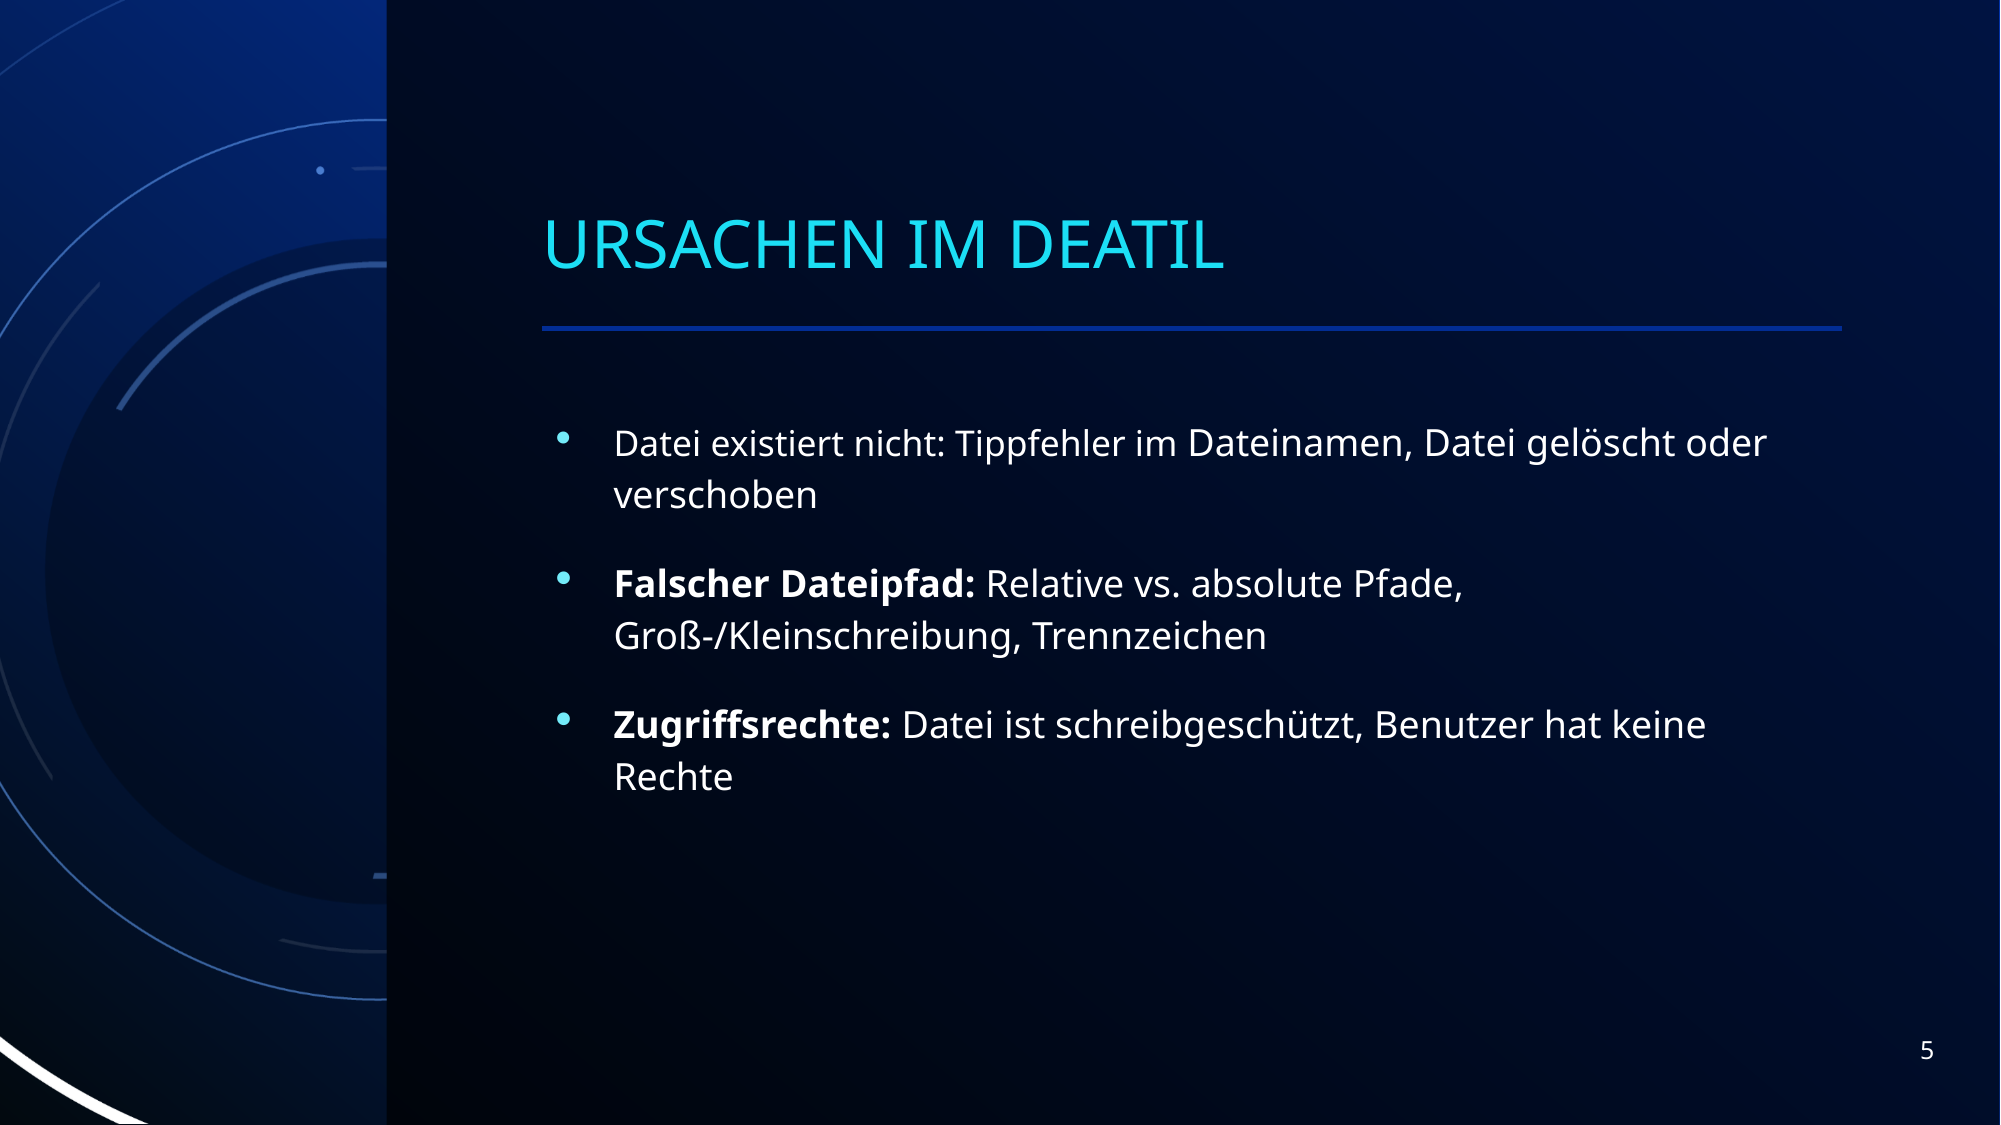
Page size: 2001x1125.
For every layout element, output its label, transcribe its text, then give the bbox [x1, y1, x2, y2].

picture [0, 0, 387, 1124]
slide_number 5 [1499, 1021, 1950, 1082]
list Datei existiert nicht: Tippfehler im Dateinamen, Datei gelöscht oder verschoben Falscher Dateipfad: Relative vs. absolute Pfade, Groß-/Kleinschreibung, Trennzeichen Zugriffsrechte: Datei ist schreibgeschützt, Benutzer hat keine Rechte [542, 405, 1846, 1082]
title Ursachen im Deatil [542, 18, 1760, 291]
